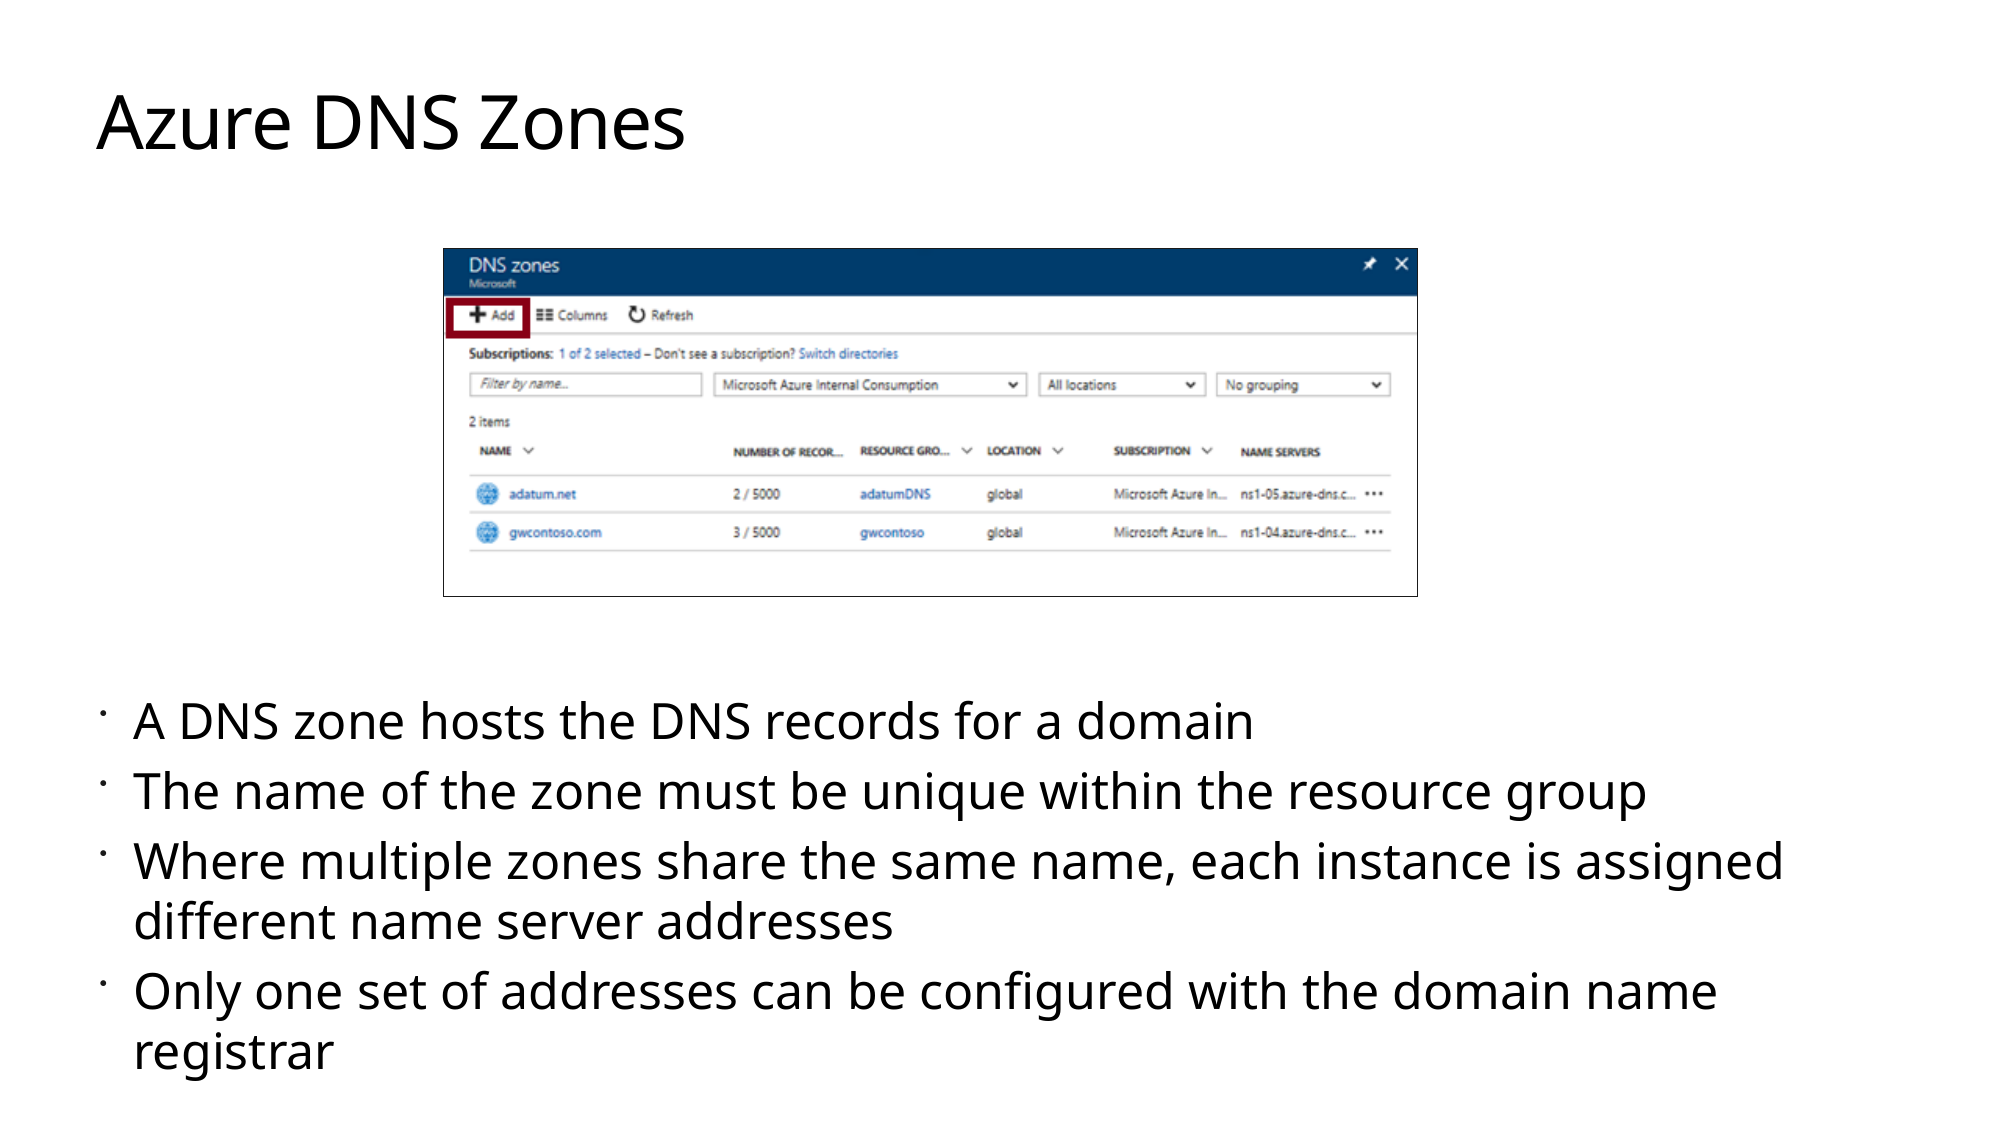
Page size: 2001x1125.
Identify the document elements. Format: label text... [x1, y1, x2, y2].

list A DNS zone hosts the DNS records for a domain The name of the zone must be unique within the resource group Where multiple zones share the same name, each instance is assigned different name server addresses Only one set of addresses can be configured with the domain name registrar [95, 689, 1904, 1029]
picture [442, 248, 1419, 598]
title Azure DNS Zones [96, 75, 1904, 166]
